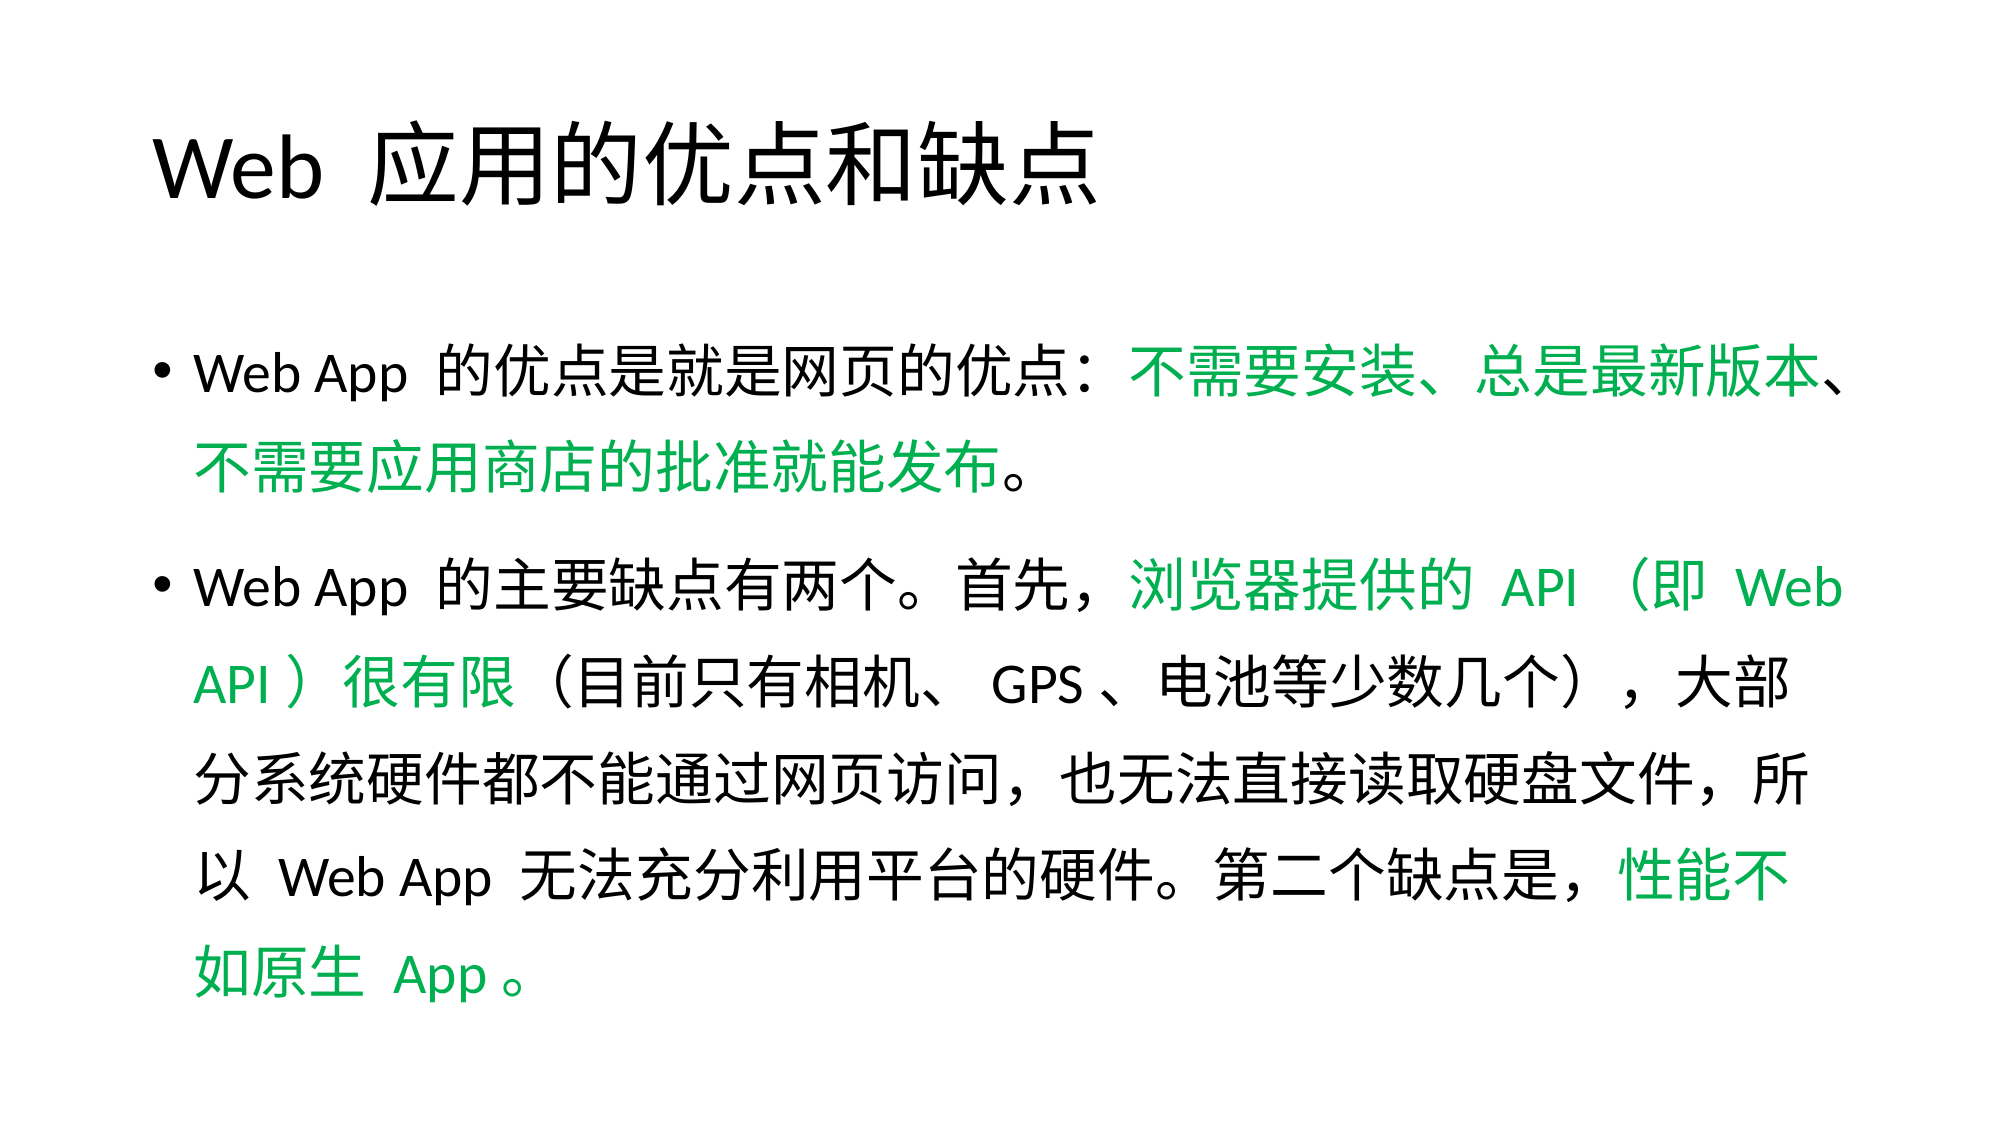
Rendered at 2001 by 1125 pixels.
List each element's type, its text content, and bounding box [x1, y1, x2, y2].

title Web 应用的优点和缺点 [137, 59, 1863, 278]
list Web App 的优点是就是网页的优点：不需要安装、总是最新版本、不需要应用商店的批准就能发布。 Web App 的主要缺点有两个。首先，浏览器提供的 API（即 Web API）很有限（目前只有相机、GPS、电池等少数几个），大部分系统硬件都不能通过网页访问，也无法直接读取硬盘文件，所以 Web App 无法充分利用平台的硬件。第二个缺点是，性能不如原生 App。 [137, 299, 1863, 1014]
